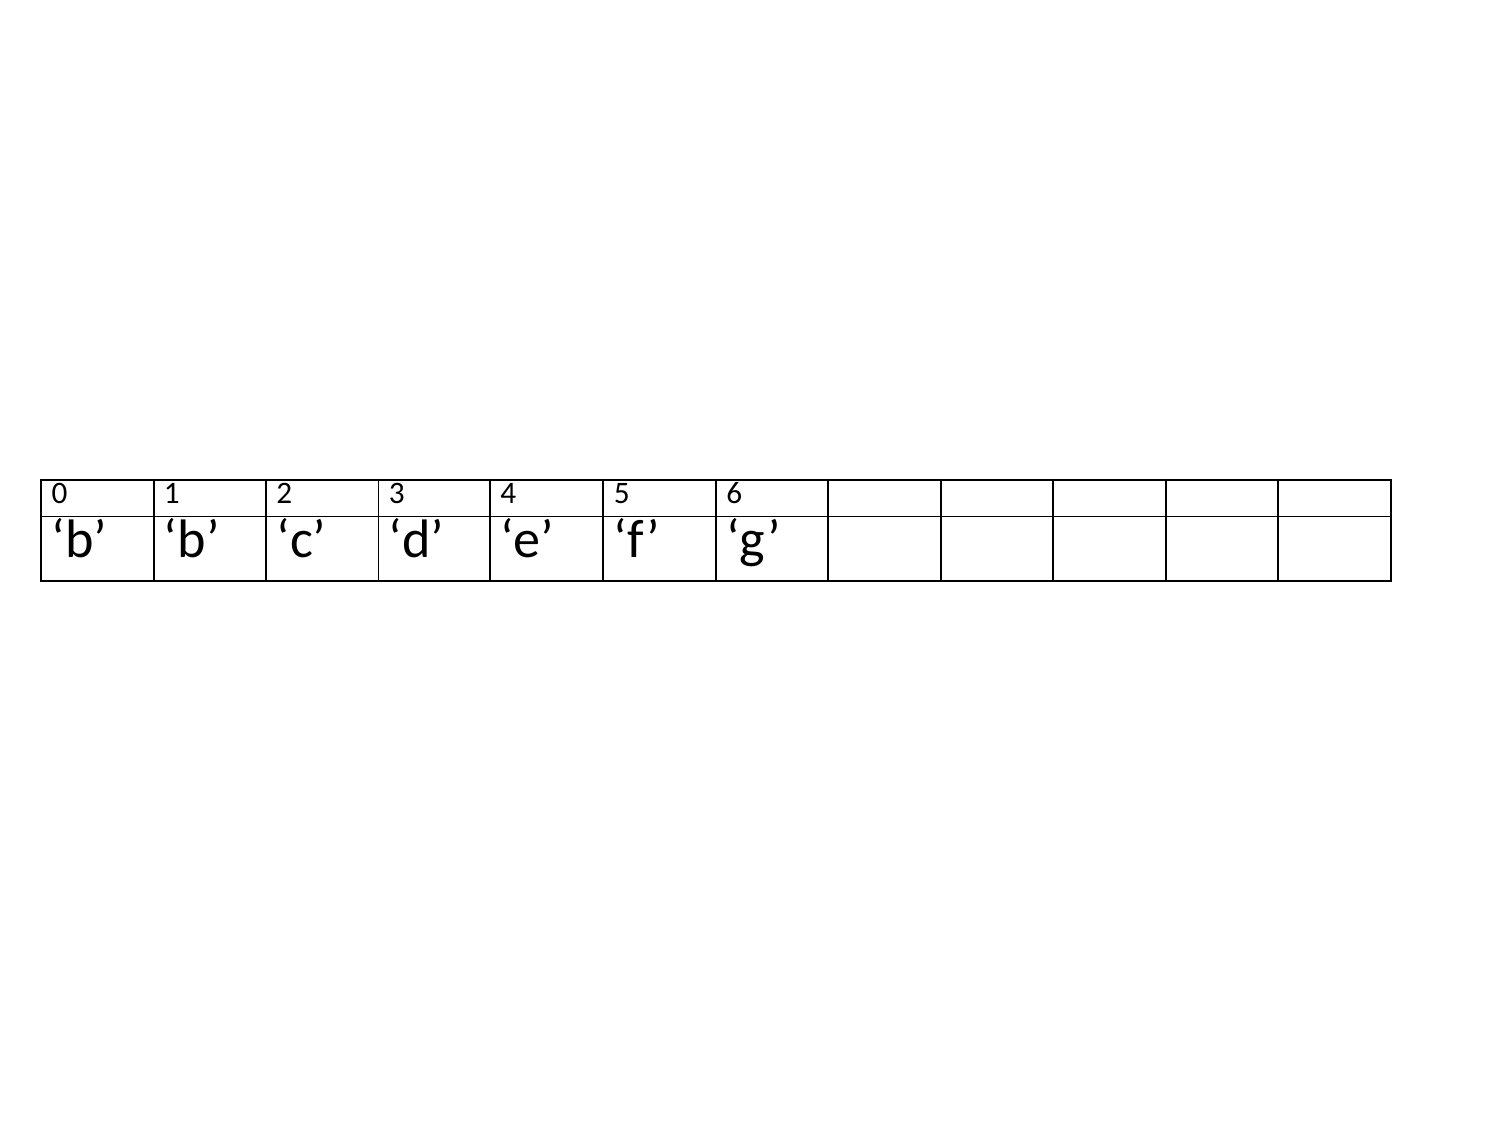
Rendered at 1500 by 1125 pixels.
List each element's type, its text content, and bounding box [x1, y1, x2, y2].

table_header [829, 481, 940, 516]
table_header 5 [604, 481, 715, 516]
table_cell ‘c’ [267, 517, 378, 580]
table_cell ‘b’ [42, 517, 153, 580]
table_header 4 [491, 481, 602, 516]
table_header [1054, 481, 1165, 516]
table_cell ‘g’ [717, 517, 827, 580]
table_header [1279, 481, 1390, 516]
table_cell ‘e’ [491, 517, 602, 580]
table_header 6 [717, 481, 827, 516]
table_cell ‘b’ [155, 517, 265, 580]
table_cell [942, 517, 1052, 580]
table_cell [1054, 517, 1165, 580]
table_header 2 [267, 481, 378, 516]
table_header [942, 481, 1052, 516]
table_cell [829, 517, 940, 580]
table_header 3 [379, 481, 489, 516]
table_header [1167, 481, 1277, 516]
table_cell ‘f’ [604, 517, 715, 580]
table_cell [1279, 517, 1390, 580]
table_header 1 [155, 481, 265, 516]
table_header 0 [42, 481, 153, 516]
table_cell [1167, 517, 1277, 580]
table_cell ‘d’ [379, 517, 489, 580]
